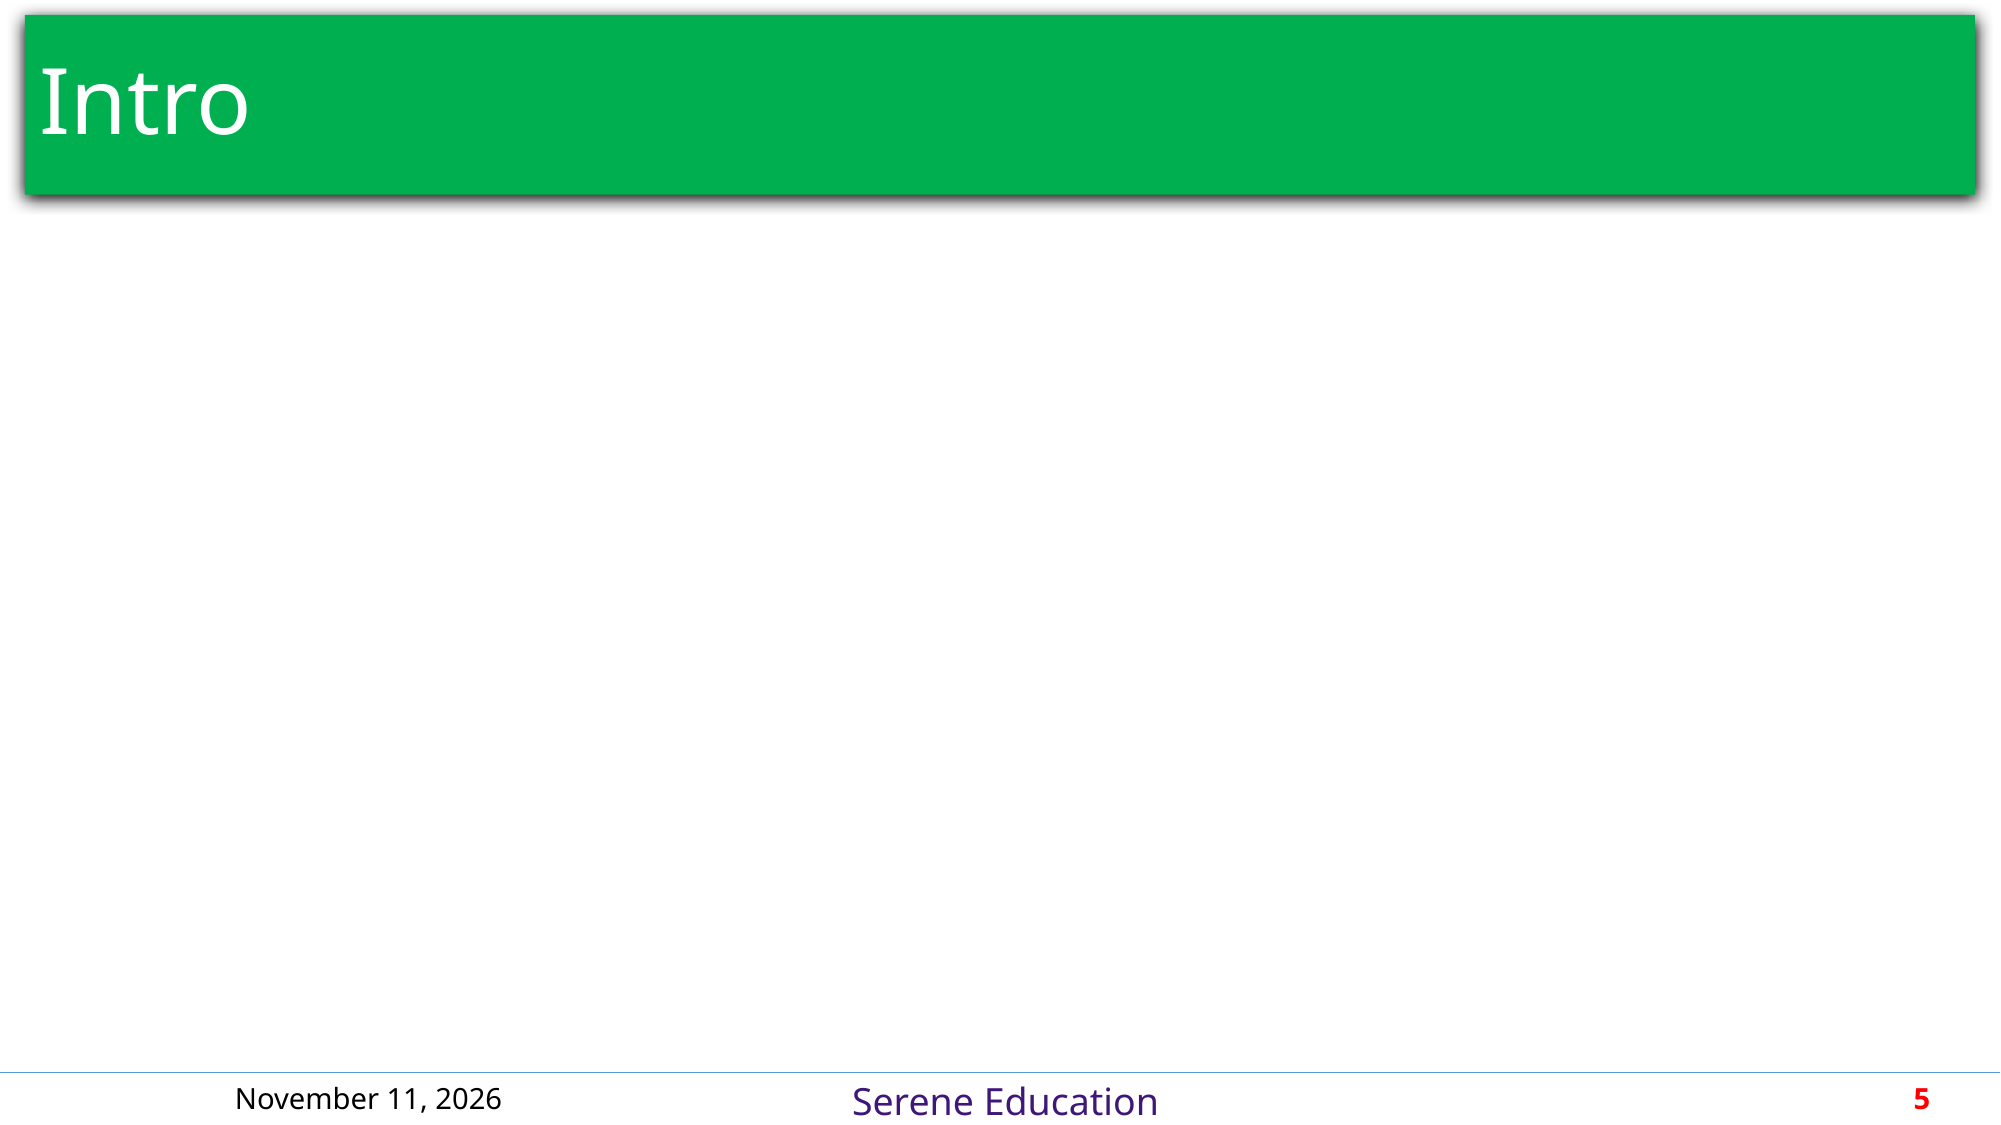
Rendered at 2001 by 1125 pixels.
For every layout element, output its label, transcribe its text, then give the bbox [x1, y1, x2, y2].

title Intro [24, 14, 1975, 195]
slide_number 5 [1495, 1072, 1946, 1115]
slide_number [220, 1072, 671, 1115]
